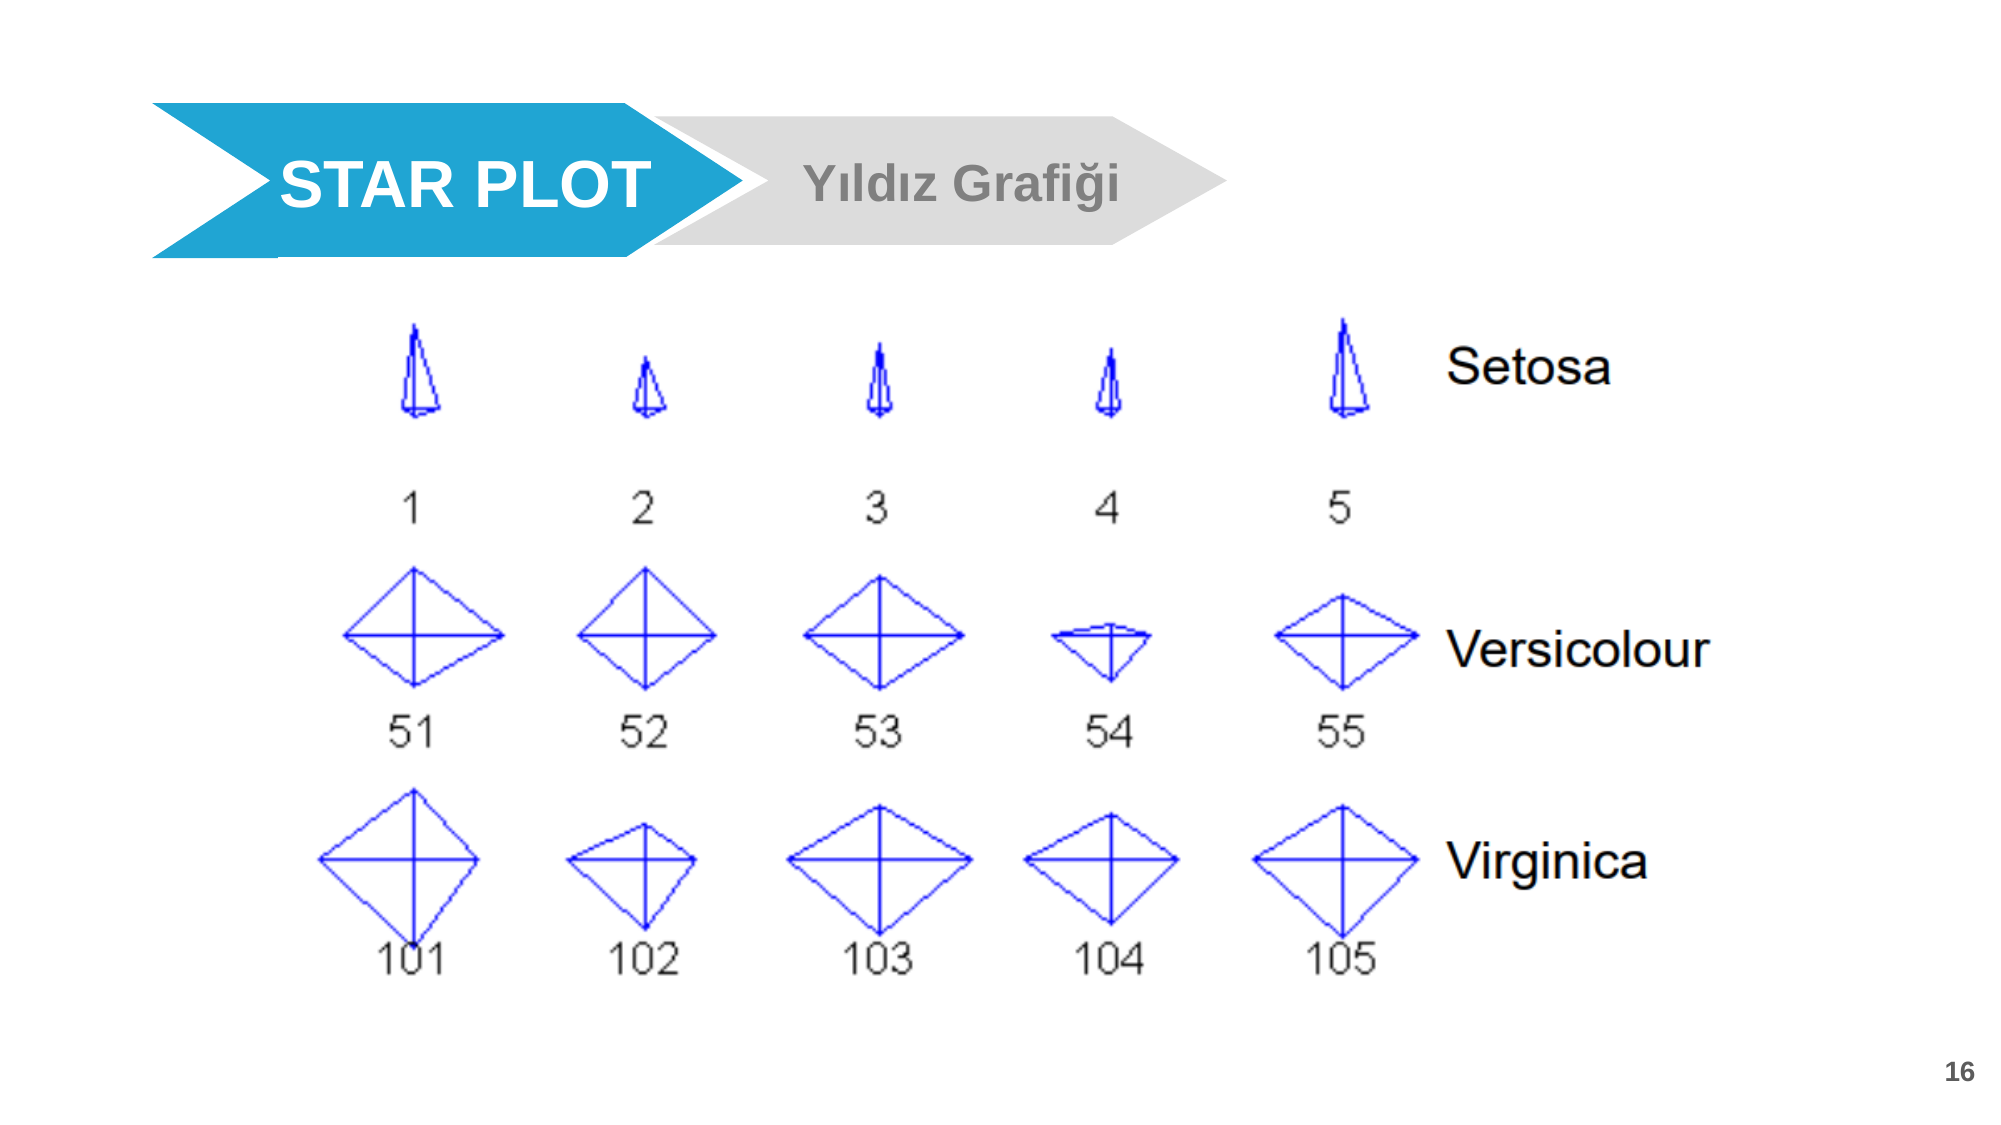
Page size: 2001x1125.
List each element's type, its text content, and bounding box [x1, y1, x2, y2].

picture [278, 257, 1734, 1042]
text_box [653, 116, 1228, 246]
text_box STAR PLOT [279, 140, 648, 221]
text_box [150, 101, 650, 261]
slide_number 16 [1909, 1040, 2000, 1101]
